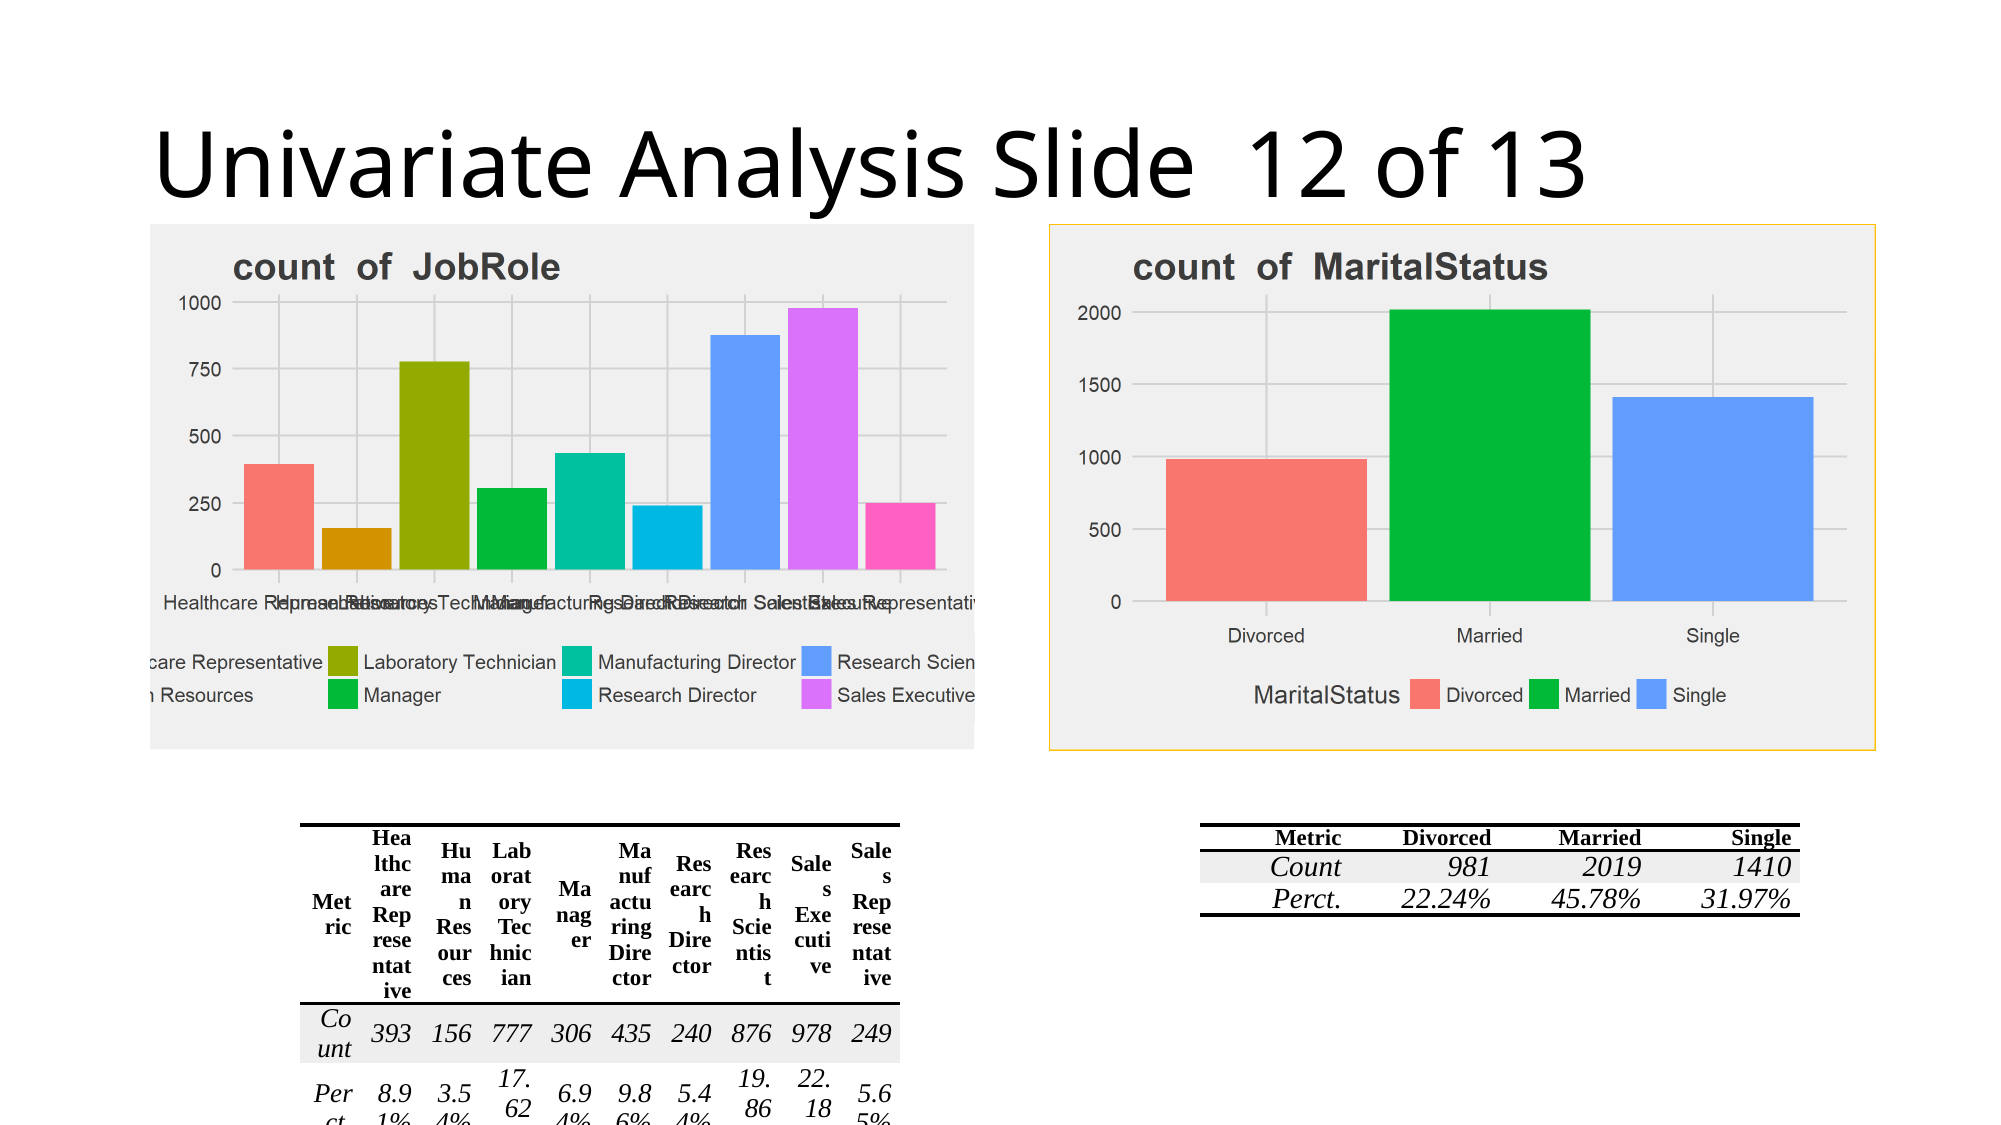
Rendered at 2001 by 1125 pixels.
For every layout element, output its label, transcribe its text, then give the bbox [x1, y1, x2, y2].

table_cell 240 [660, 1005, 720, 1063]
table_header Married [1500, 827, 1650, 849]
table_cell 156 [420, 1005, 480, 1063]
table_header Human Resources [420, 827, 480, 1002]
table_cell 5.65% [840, 1063, 900, 1125]
table_cell 2019 [1500, 852, 1650, 883]
table_cell 5.44% [660, 1063, 720, 1125]
table_cell 22.24% [1350, 883, 1500, 913]
table_cell 393 [360, 1005, 420, 1063]
table_cell Perct. [300, 1063, 360, 1125]
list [1049, 224, 1875, 750]
table_cell Count [300, 1005, 360, 1063]
table_cell 6.94% [540, 1063, 600, 1125]
table_cell 31.97% [1650, 883, 1800, 913]
title Univariate Analysis Slide 12 of 13 [137, 59, 1863, 277]
table_header Manager [540, 827, 600, 1002]
table_header Healthcare Representative [360, 827, 420, 1002]
table_header Divorced [1350, 827, 1500, 849]
table_cell 45.78% [1500, 883, 1650, 913]
table_cell 435 [600, 1005, 660, 1063]
table_cell 3.54% [420, 1063, 480, 1125]
table_cell 9.86% [600, 1063, 660, 1125]
table_cell 306 [540, 1005, 600, 1063]
table_header Sales Representative [840, 827, 900, 1002]
table_cell 777 [480, 1005, 540, 1063]
table_cell 981 [1350, 852, 1500, 883]
table_cell 876 [720, 1005, 780, 1063]
table_header Single [1650, 827, 1800, 849]
table_header Research Director [660, 827, 720, 1002]
table_cell 22.18% [780, 1063, 840, 1125]
table_header Metric [1200, 827, 1350, 849]
table_cell 19.86% [720, 1063, 780, 1125]
table_cell 249 [840, 1005, 900, 1063]
table_cell 978 [780, 1005, 840, 1063]
table_header Manufacturing Director [600, 827, 660, 1002]
table_cell 17.62% [480, 1063, 540, 1125]
table_cell 8.91% [360, 1063, 420, 1125]
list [149, 224, 975, 750]
table_cell 1410 [1650, 852, 1800, 883]
table_header Research Scientist [720, 827, 780, 1002]
table_header Metric [300, 827, 360, 1002]
table_header Laboratory Technician [480, 827, 540, 1002]
table_cell Perct. [1200, 883, 1350, 913]
table_cell Count [1200, 852, 1350, 883]
table_header Sales Executive [780, 827, 840, 1002]
